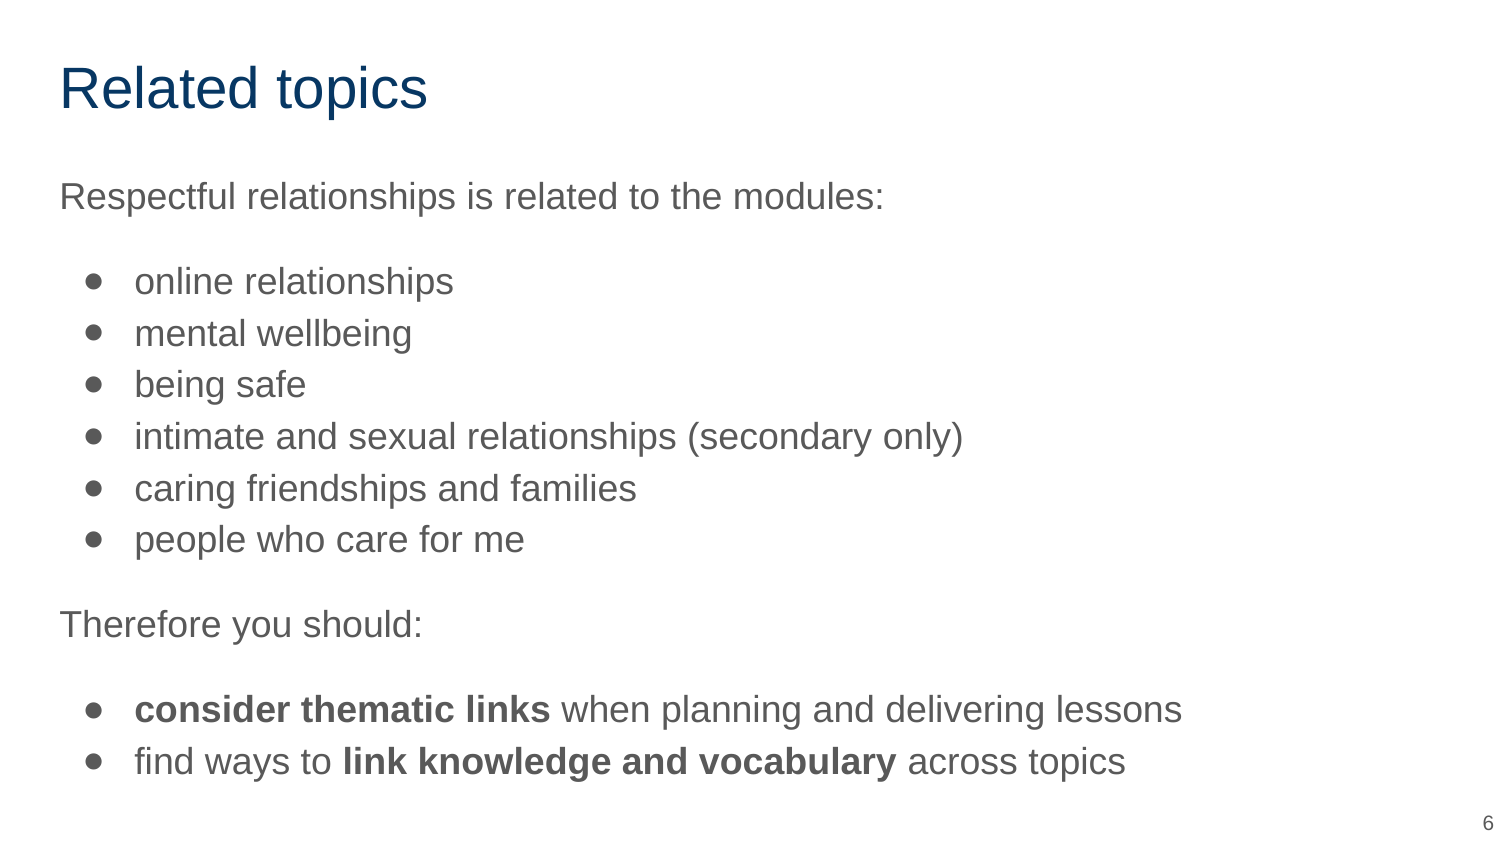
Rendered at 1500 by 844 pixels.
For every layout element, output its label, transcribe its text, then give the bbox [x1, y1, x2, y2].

slide_number 6 [1419, 789, 1500, 844]
list Respectful relationships is related to the modules: online relationships mental wellbeing being safe intimate and sexual relationships (secondary only) caring friendships and families people who care for me Therefore you should: consider thematic links when planning and delivering lessons find ways to link knowledge and vocabulary across topics [44, 150, 1250, 769]
title Related topics [44, 35, 1007, 130]
